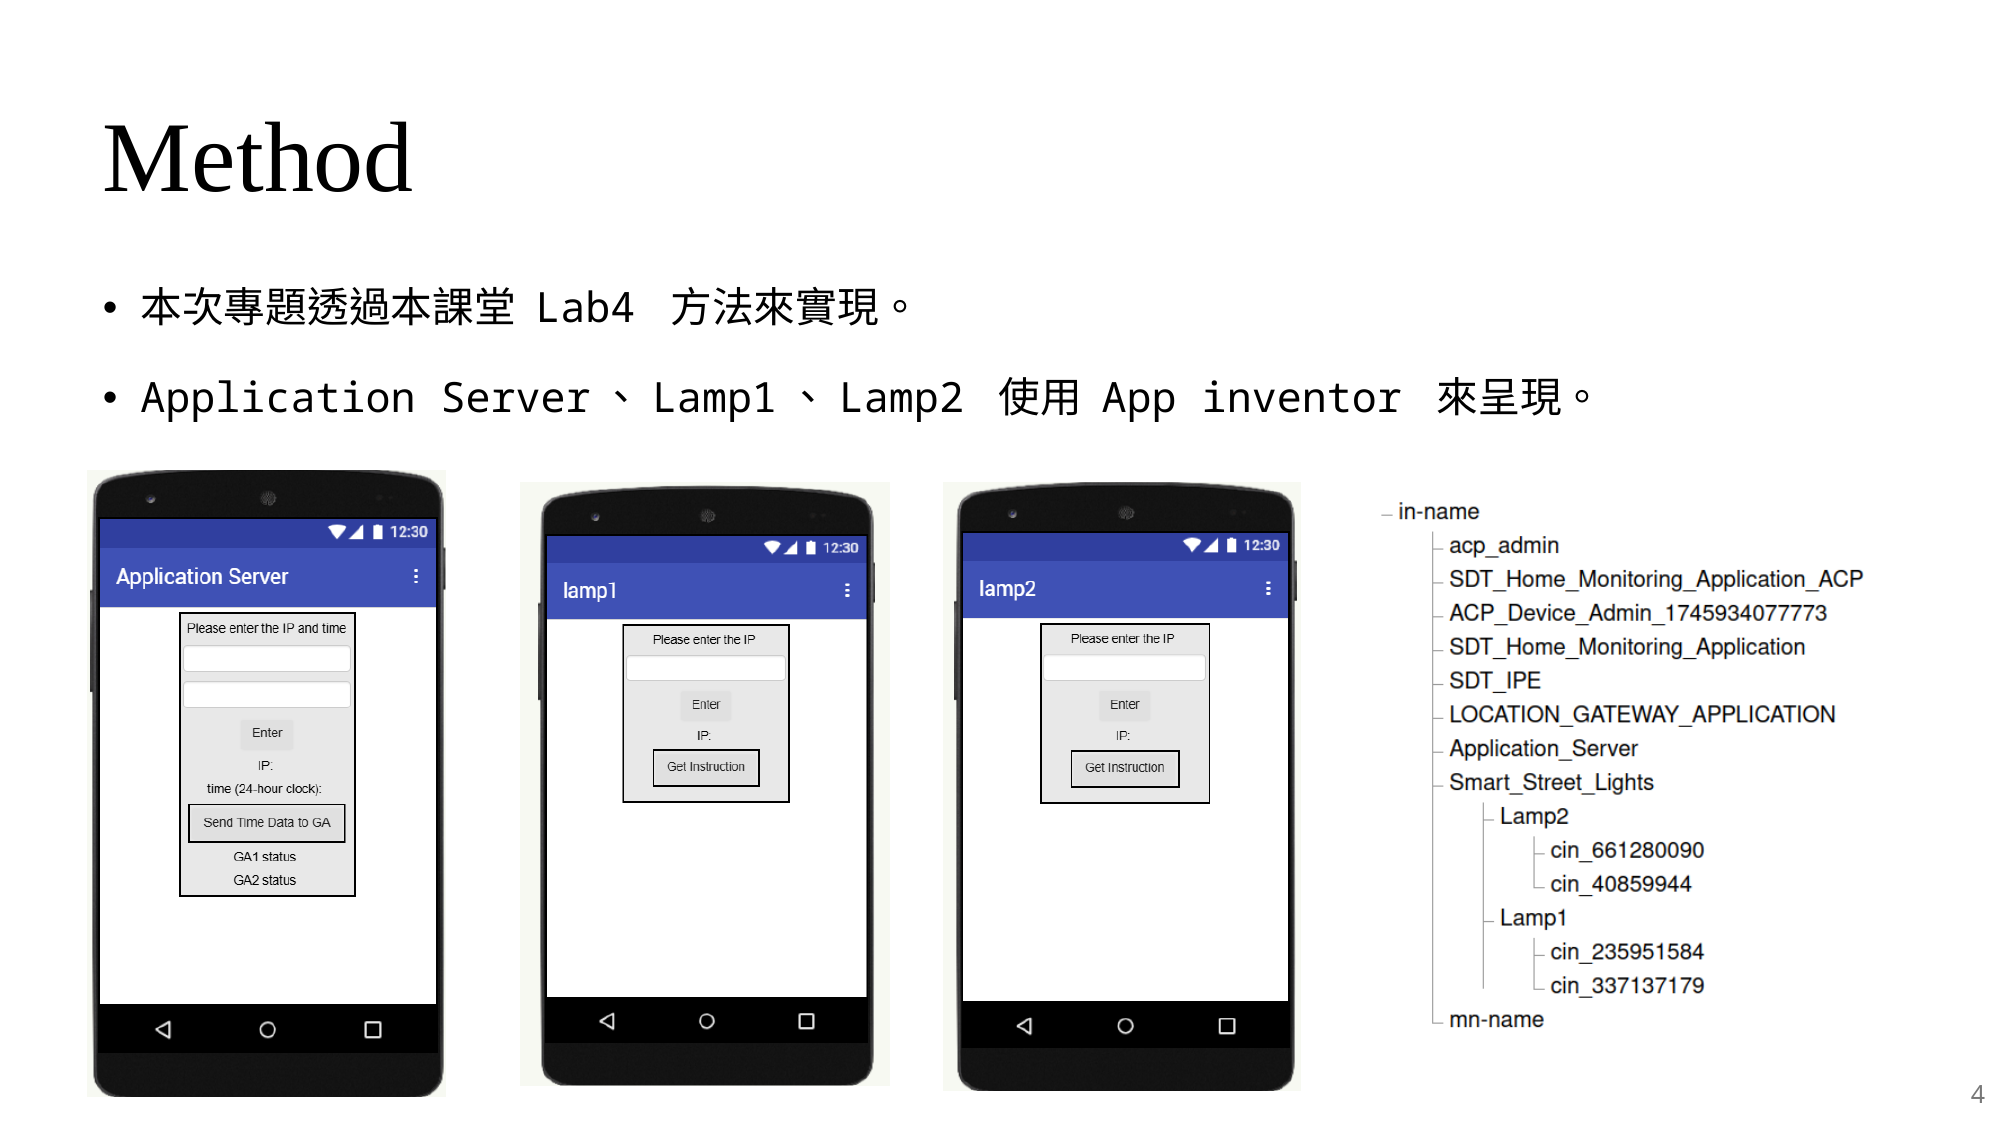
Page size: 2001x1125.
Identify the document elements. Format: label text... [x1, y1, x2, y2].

picture [942, 481, 1302, 1092]
text_box 本次專題透過本課堂 Lab4 方法來實現。 Application Server、Lamp1、Lamp2 使用 App inventor 來呈現。 [87, 279, 1957, 471]
picture [87, 470, 446, 1098]
picture [1351, 491, 1885, 1052]
slide_number 4 [1550, 1065, 2000, 1125]
picture [520, 481, 891, 1086]
title Method [87, 50, 1813, 268]
